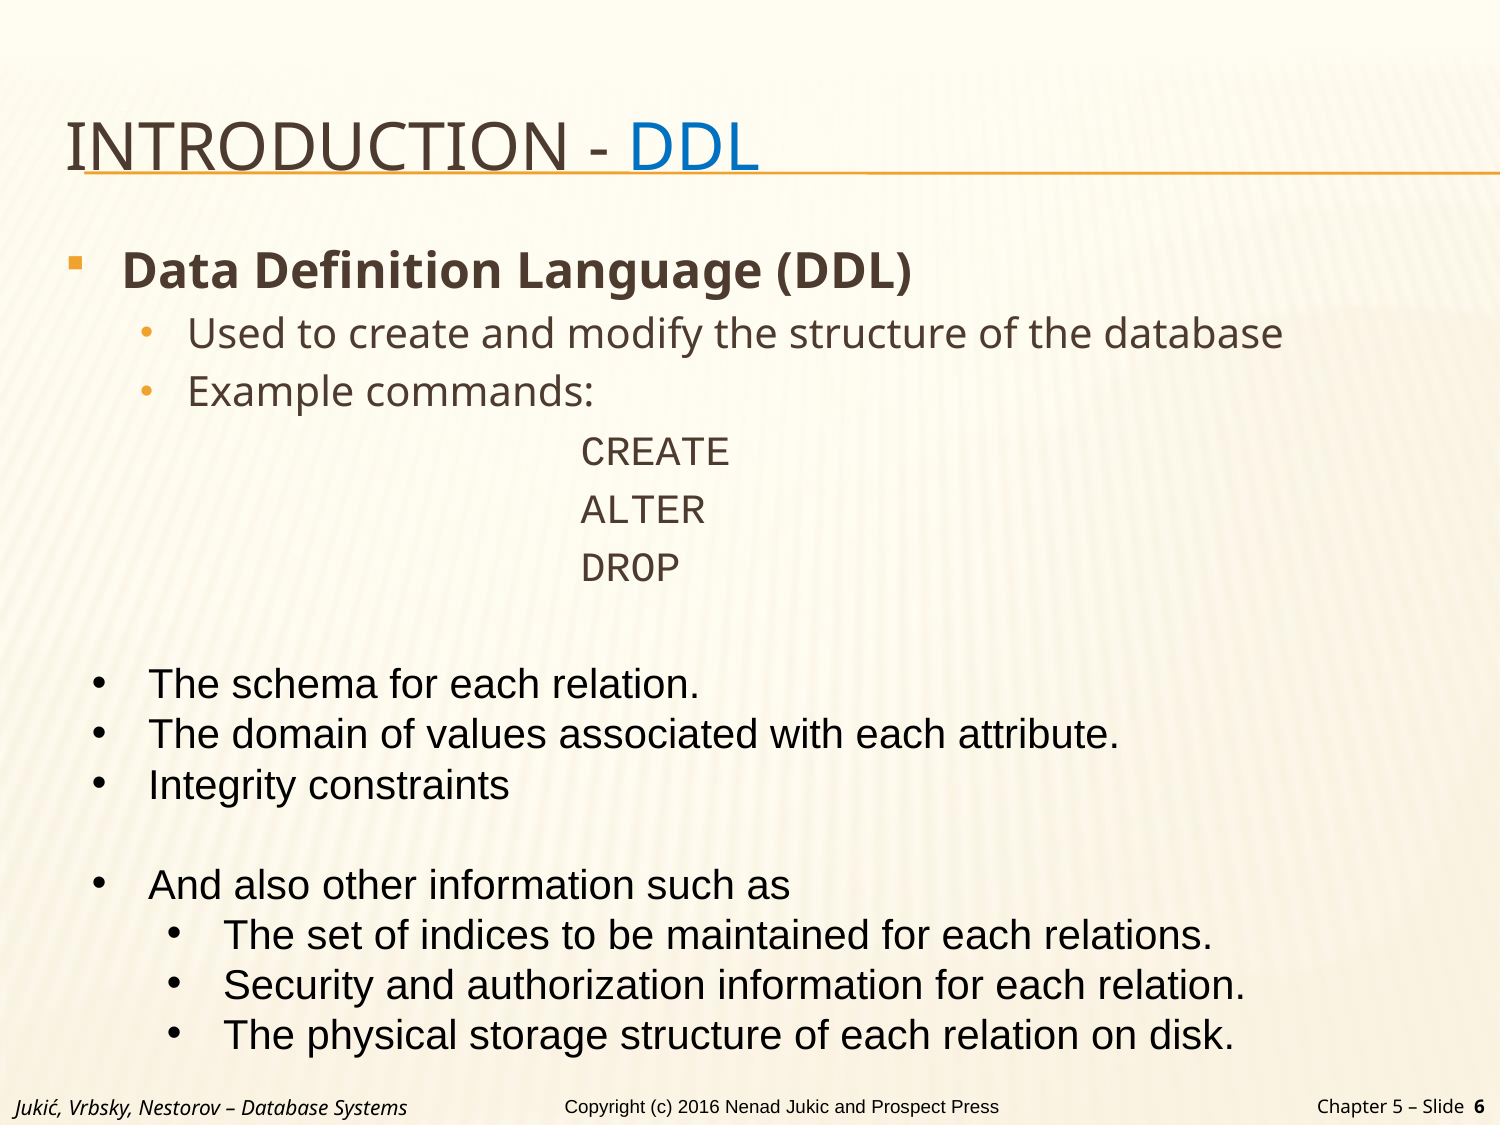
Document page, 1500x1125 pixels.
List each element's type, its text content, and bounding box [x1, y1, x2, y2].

picture [0, 0, 1500, 1125]
footer Jukić, Vrbsky, Nestorov – Database Systems [0, 1087, 625, 1125]
list Data Definition Language (DDL) Used to create and modify the structure of the database Example commands: CREATE ALTER DROP [50, 230, 1475, 998]
title INTRODUCTION - DDL [50, 75, 1475, 213]
text_box The schema for each relation. The domain of values associated with each attribute. Integrity constraints And also other information such as The set of indices to be maintained for each relations. Security and authorization information for each relation. The physical storage structure of each relation on disk. [77, 649, 1340, 1065]
slide_number Chapter 5 – Slide 6 [1299, 1087, 1500, 1125]
